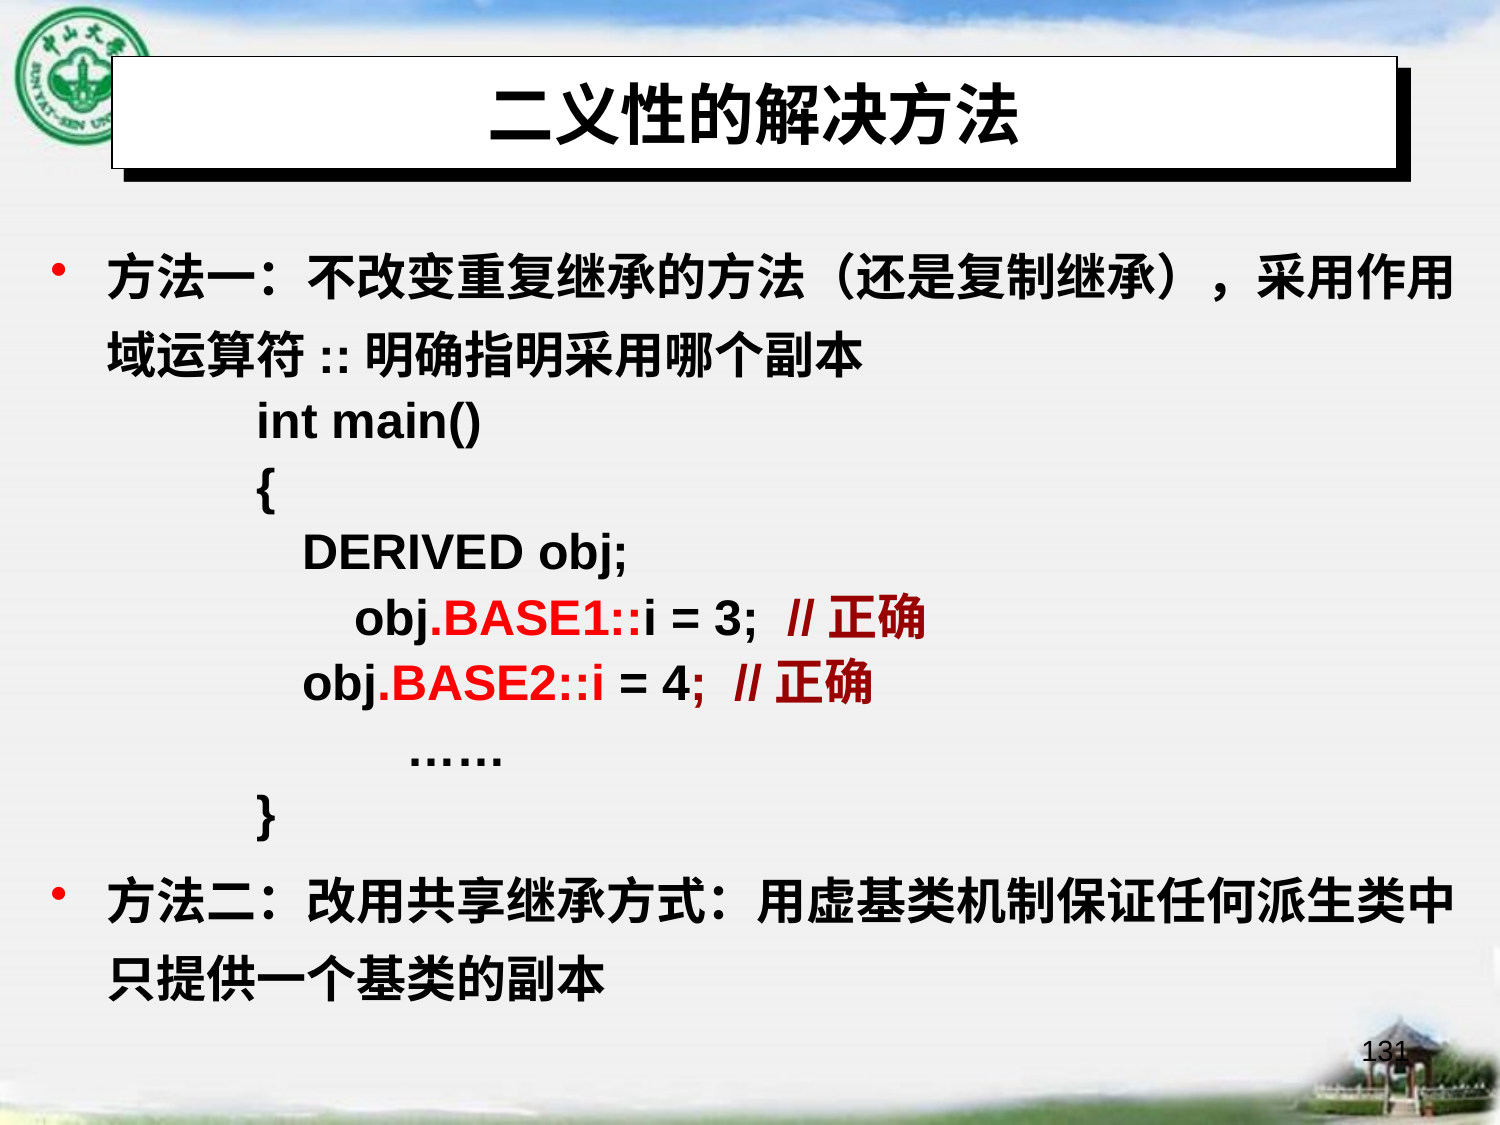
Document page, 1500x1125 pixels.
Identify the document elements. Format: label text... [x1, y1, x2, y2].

slide_number 131 [1074, 1083, 1426, 1103]
picture [0, 0, 1500, 1125]
title 二义性的解决方法 [111, 56, 1398, 169]
list 方法一：不改变重复继承的方法（还是复制继承），采用作用域运算符::明确指明采用哪个副本 int main() { DERIVED obj; obj.BASE1::i = 3; //正确 obj.BASE2::i = 4; //正确 …… } 方法二：改用共享继承方式：用虚基类机制保证任何派生类中只提供一个基类的副本 [35, 219, 1483, 1083]
